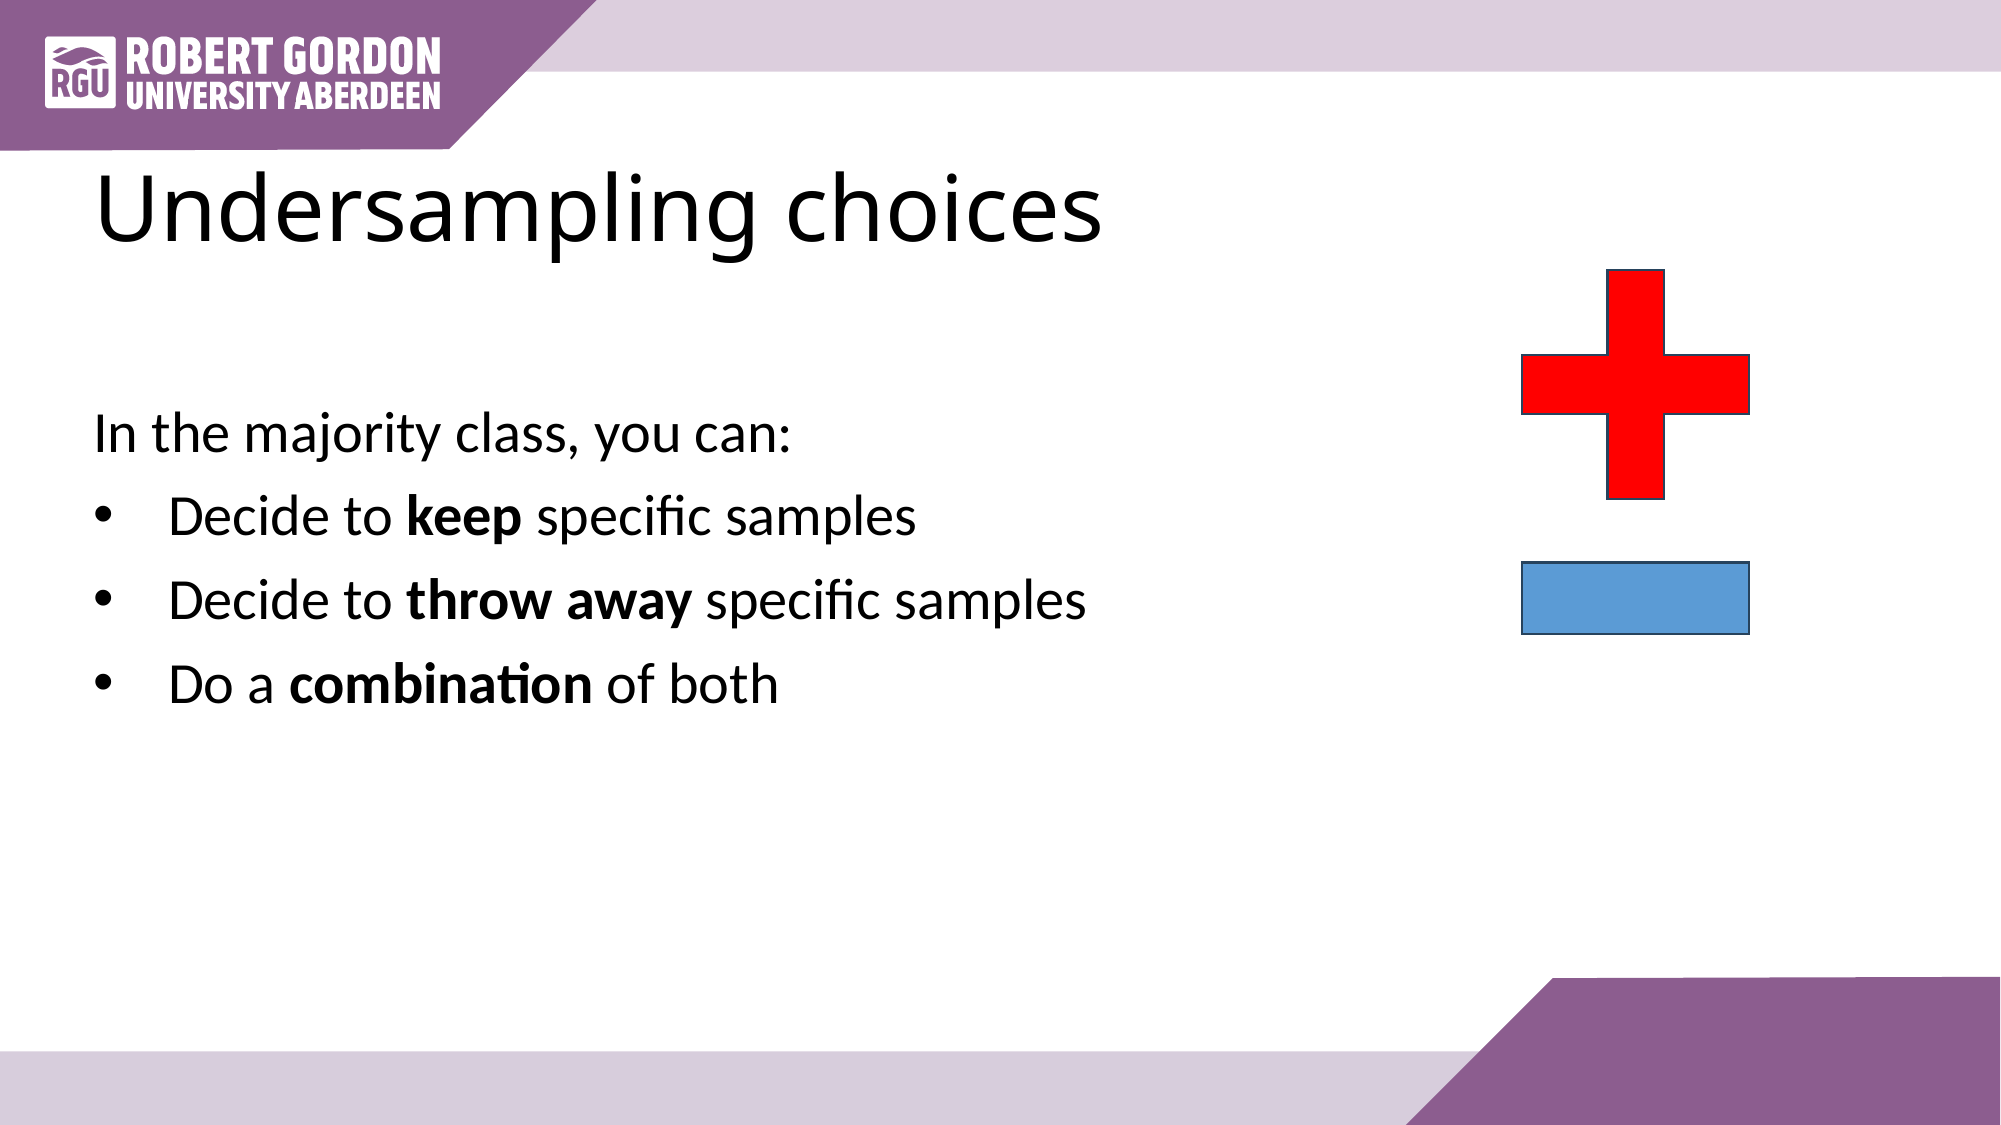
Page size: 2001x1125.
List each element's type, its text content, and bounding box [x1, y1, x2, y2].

text_box [1521, 561, 1750, 635]
title Undersampling choices [78, 155, 1890, 278]
list In the majority class, you can: Decide to keep specific samples Decide to throw away specific samples Do a combination of both [78, 394, 1890, 884]
picture [27, 19, 457, 126]
text_box [1521, 269, 1750, 500]
